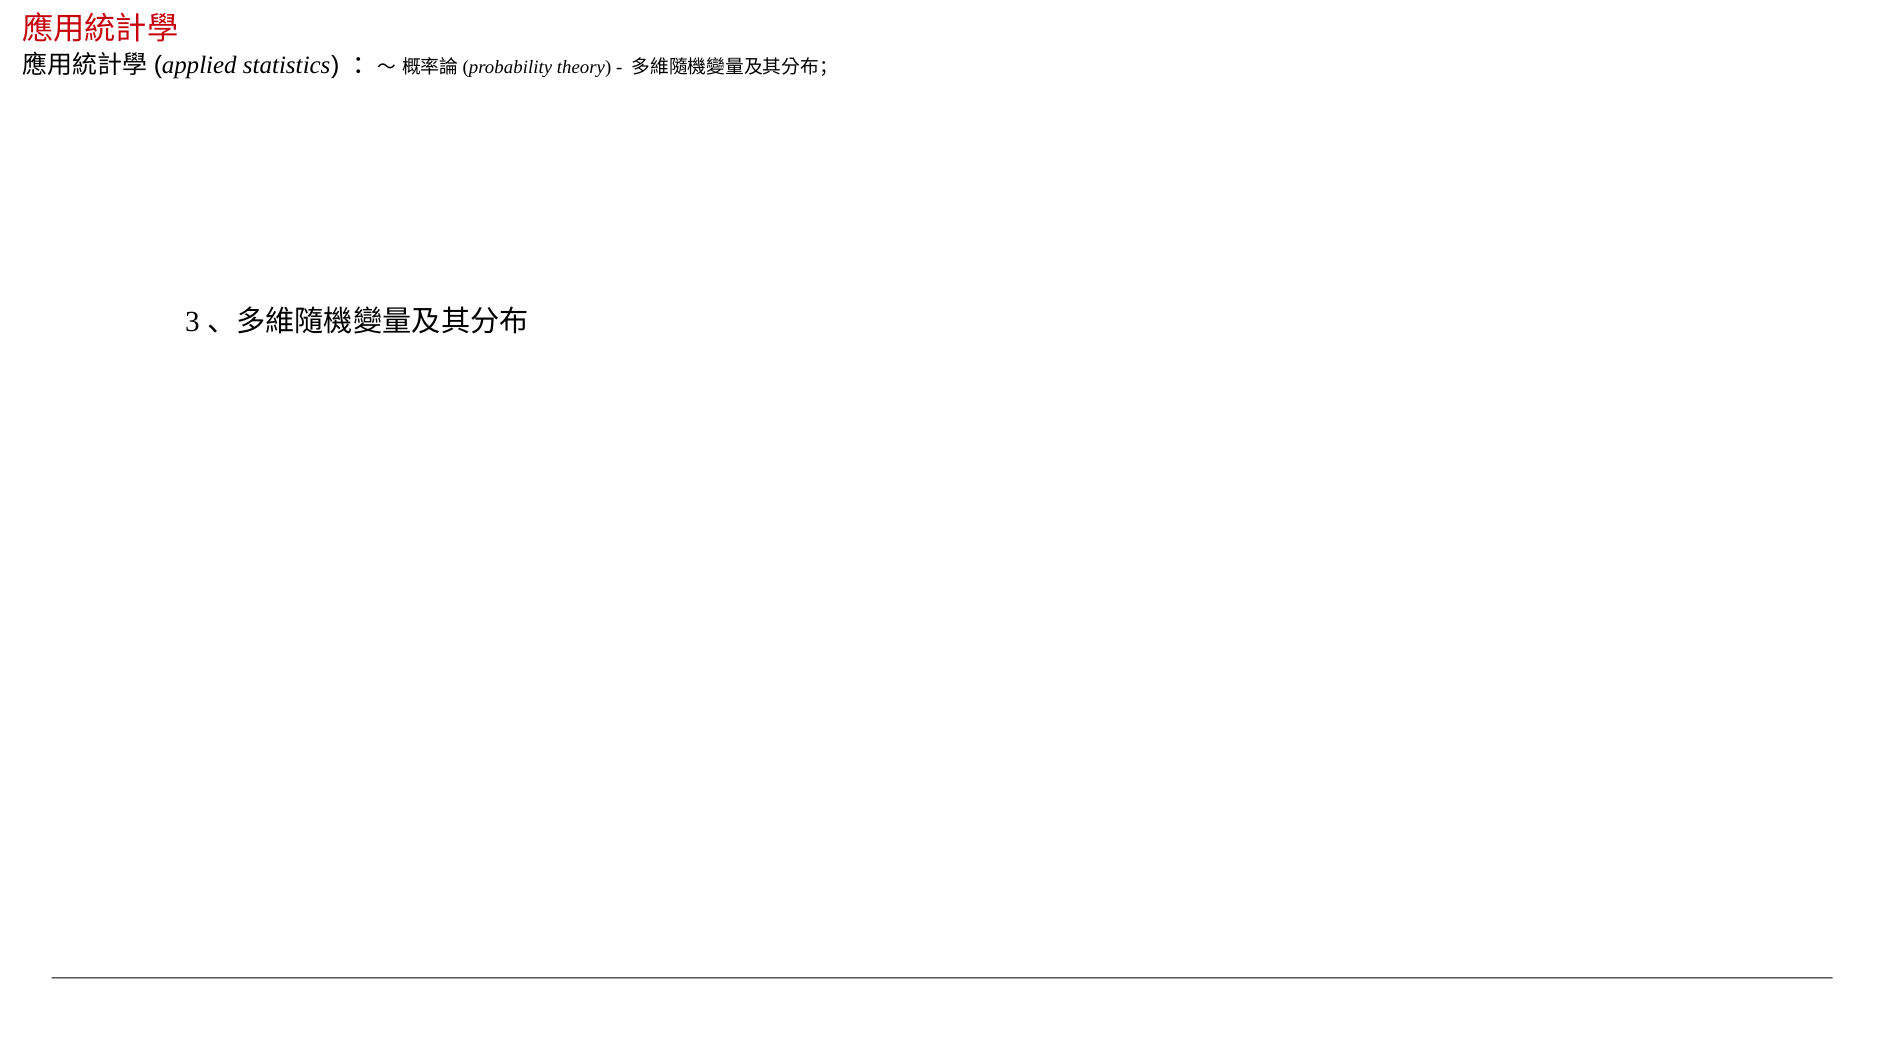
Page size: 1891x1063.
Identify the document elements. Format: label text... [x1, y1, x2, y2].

text_box 應用統計學 [7, 9, 1406, 39]
text_box 3、多維隨機變量及其分布 [170, 277, 1749, 346]
text_box 應用統計學(applied statistics) ：～ 概率論(probability theory) - 多維隨機變量及其分布； [7, 39, 1572, 87]
